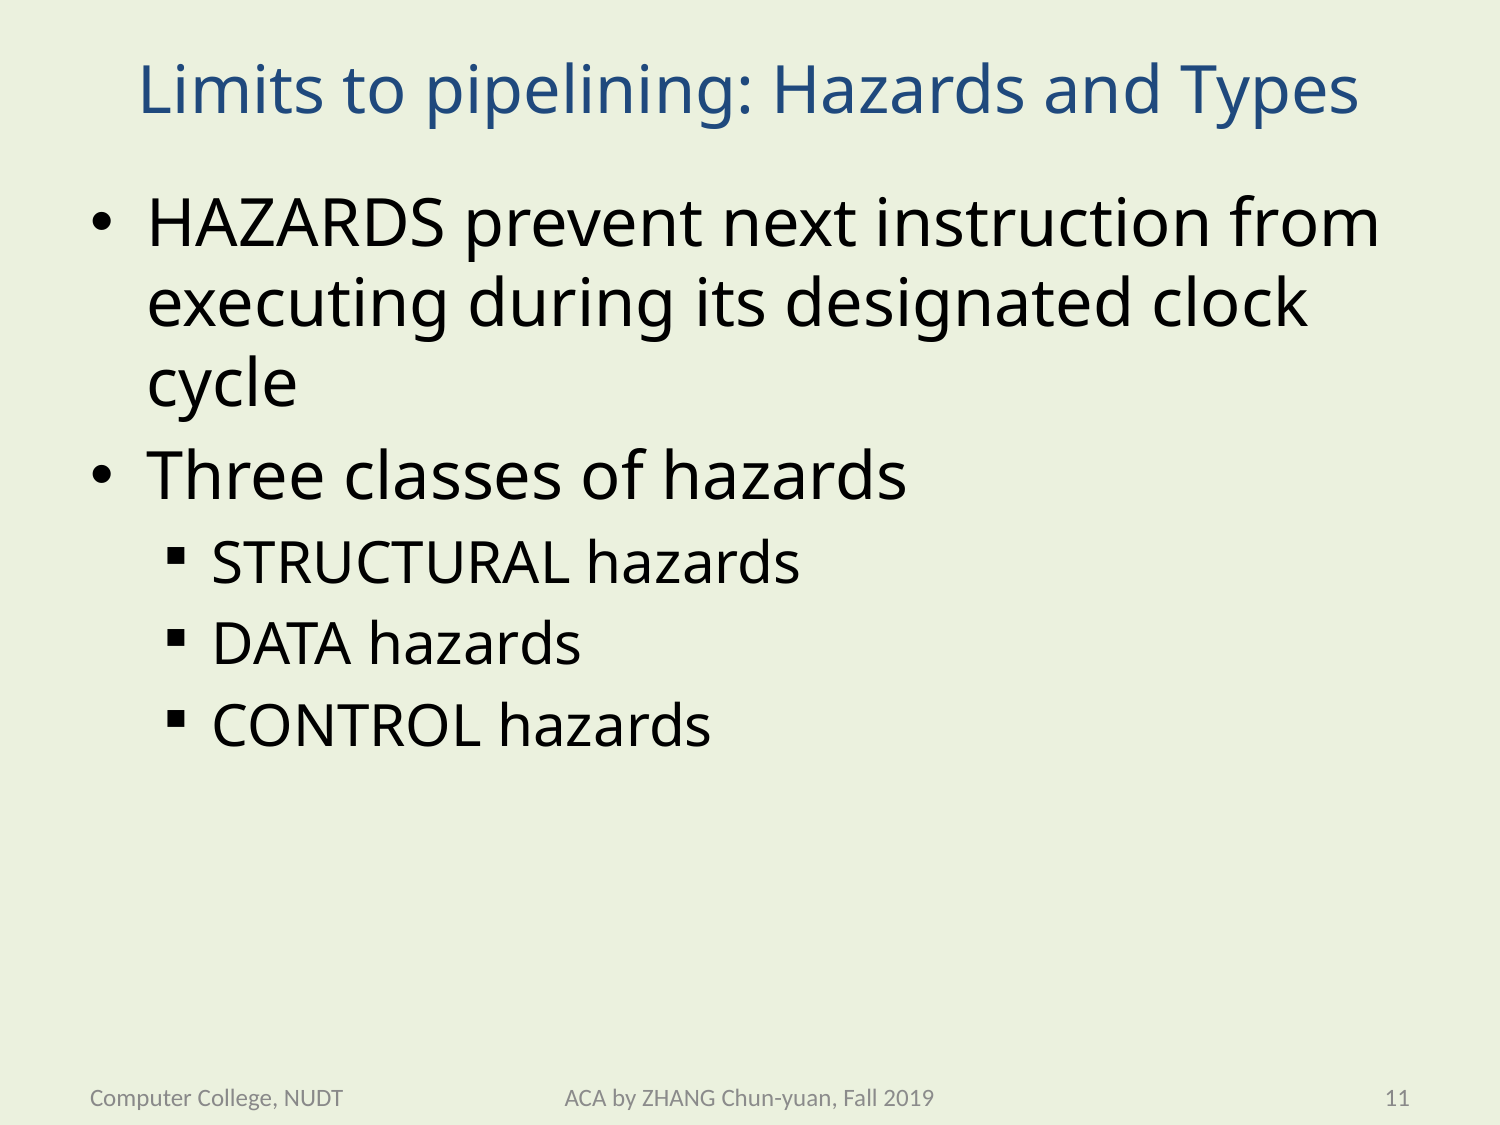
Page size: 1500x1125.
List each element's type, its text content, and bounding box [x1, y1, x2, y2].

slide_number Computer College, NUDT [75, 1066, 425, 1125]
footer ACA by ZHANG Chun-yuan, Fall 2019 [512, 1066, 988, 1125]
title Limits to pipelining: Hazards and Types [75, 28, 1425, 147]
slide_number 11 [1074, 1066, 1425, 1125]
list HAZARDS prevent next instruction from executing during its designated clock cycle Three classes of hazards STRUCTURAL hazards DATA hazards CONTROL hazards [75, 172, 1425, 1061]
